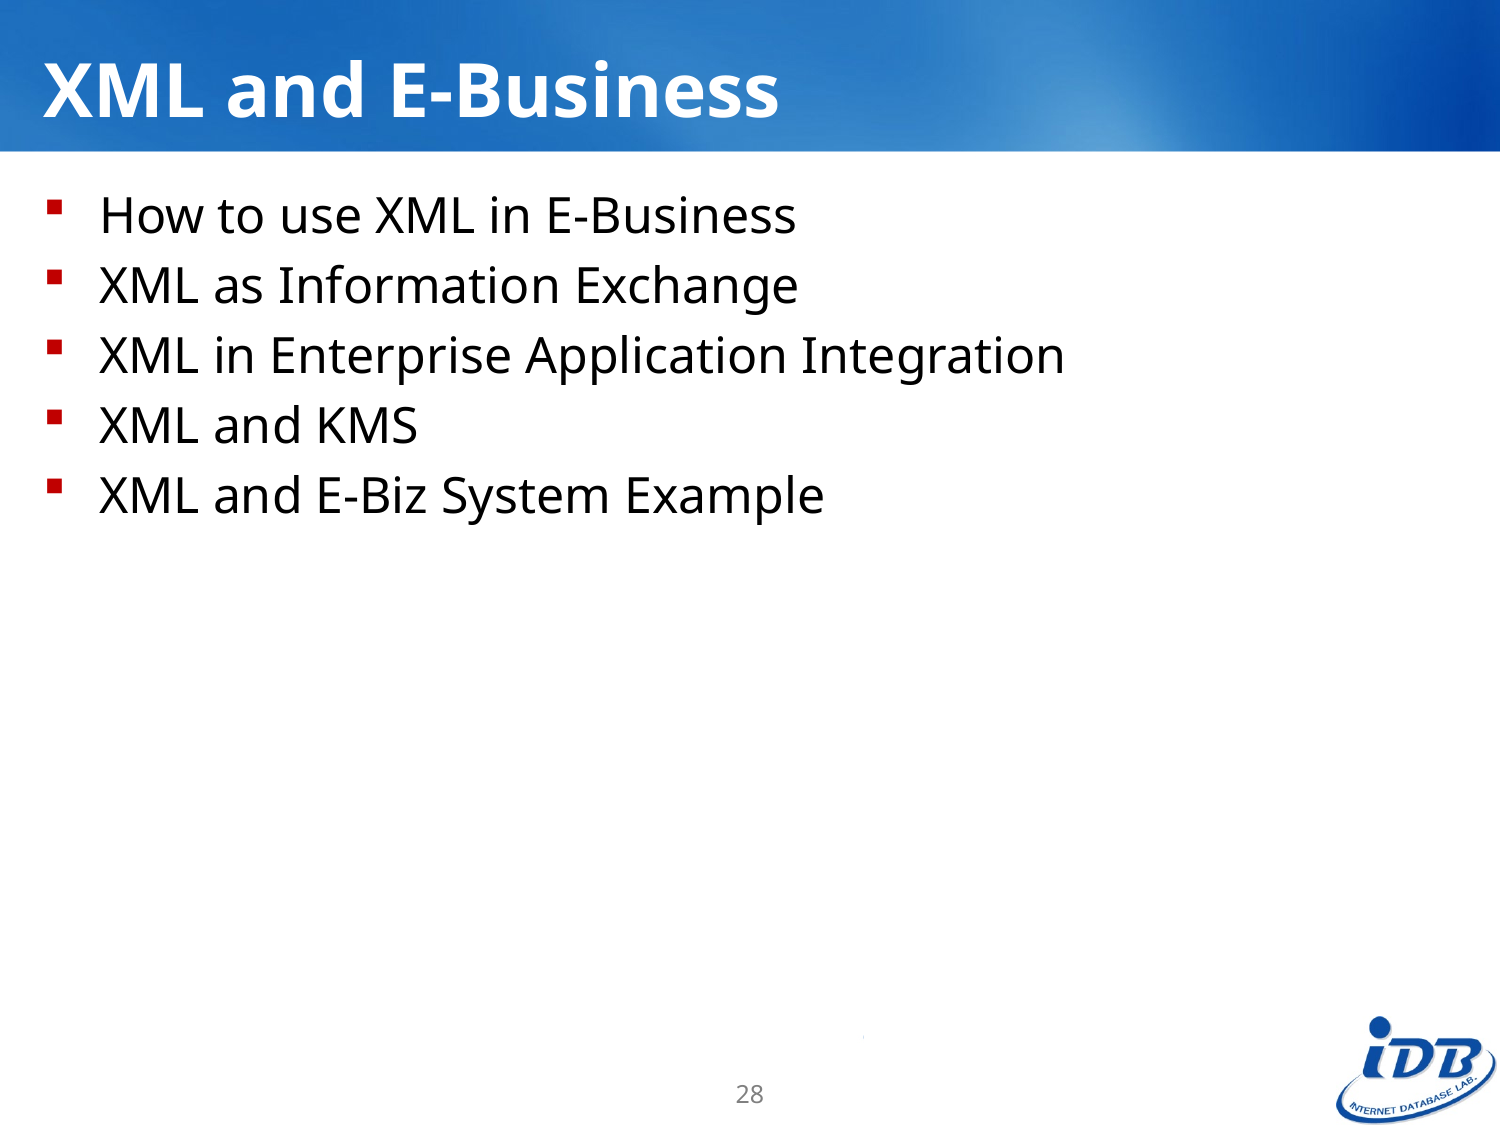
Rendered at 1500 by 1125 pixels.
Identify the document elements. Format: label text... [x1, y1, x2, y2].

picture [0, 0, 1500, 1125]
slide_number 28 [688, 1078, 812, 1114]
title XML and E-Business [28, 23, 1472, 153]
list How to use XML in E-Business XML as Information Exchange XML in Enterprise Application Integration XML and KMS XML and E-Biz System Example [28, 175, 1472, 1067]
